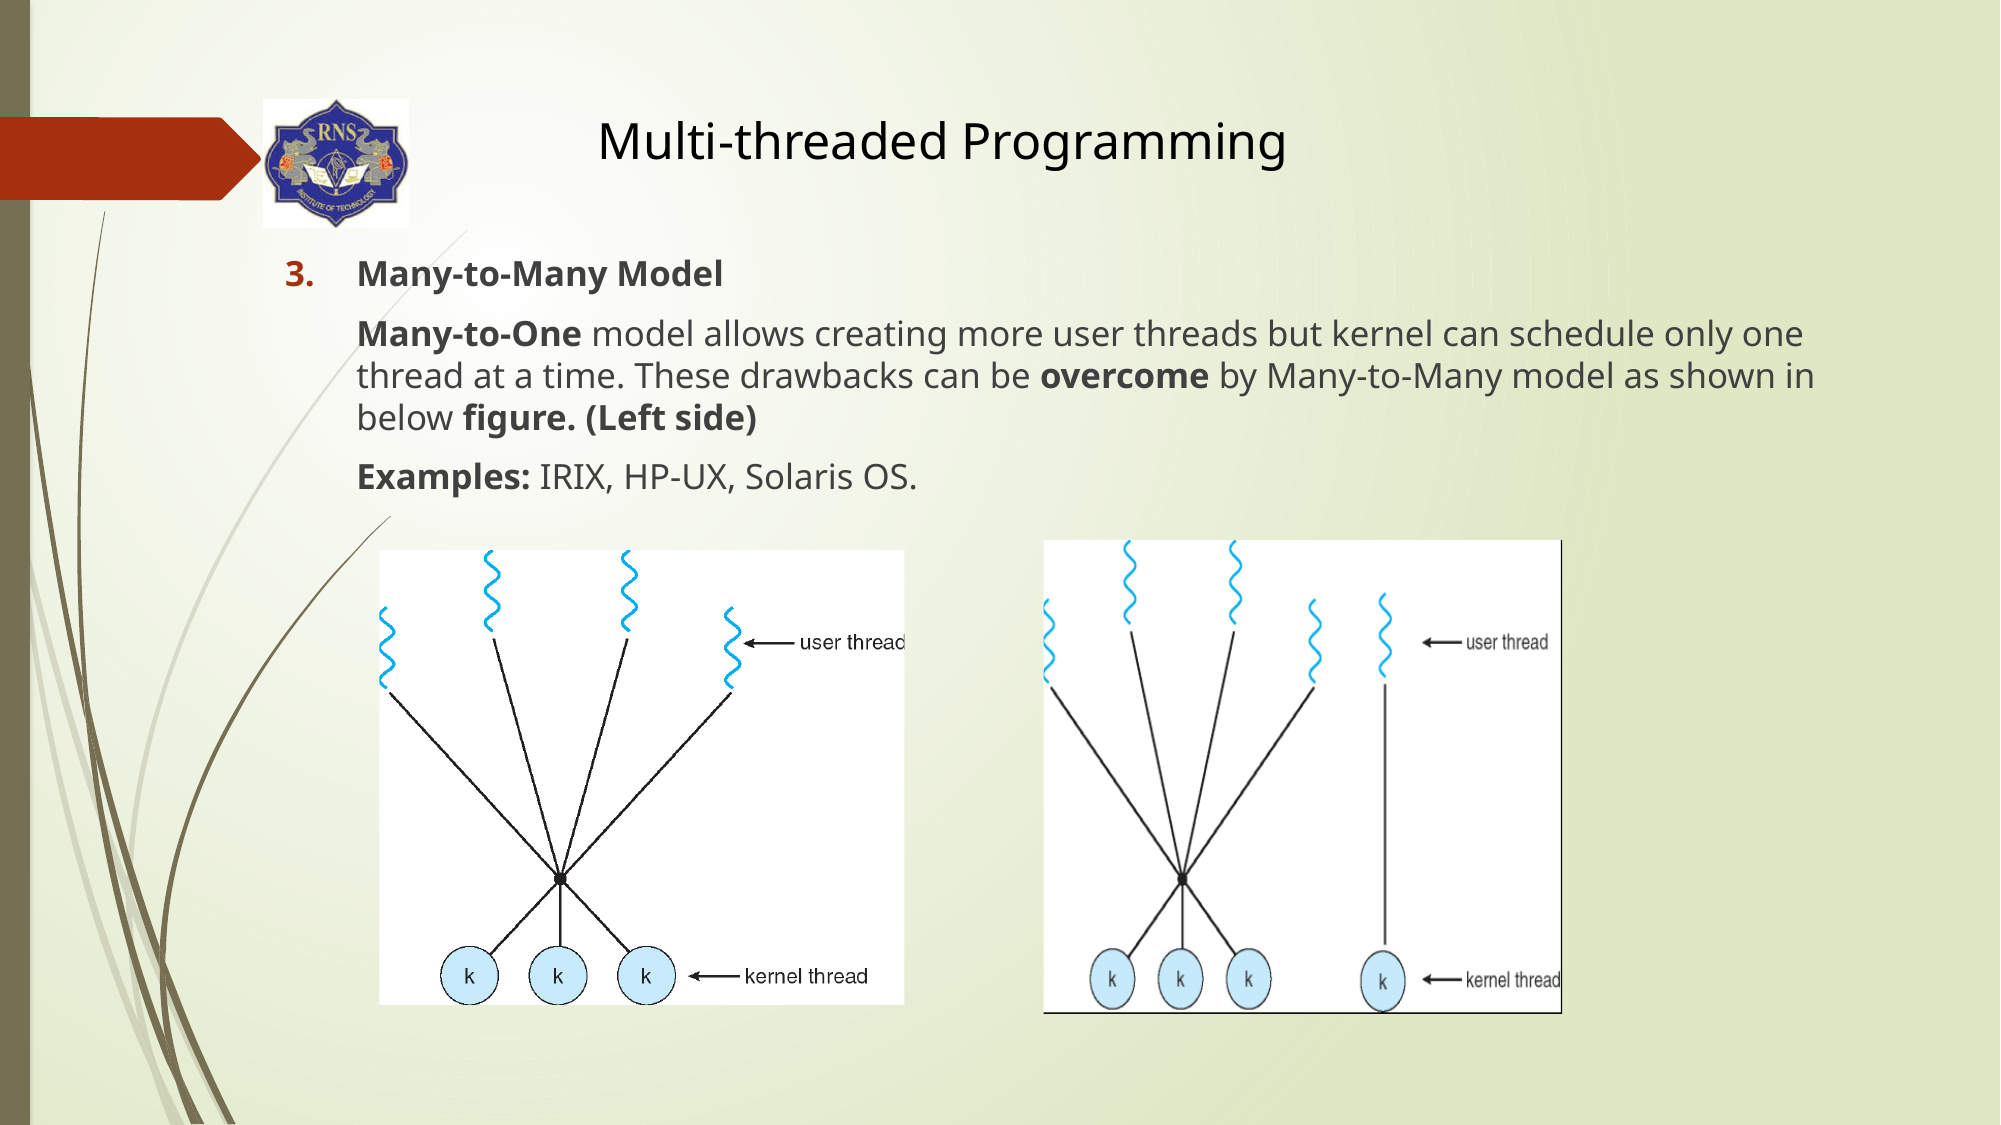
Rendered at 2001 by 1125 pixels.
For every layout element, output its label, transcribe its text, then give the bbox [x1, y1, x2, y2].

picture [378, 550, 905, 1006]
picture [1043, 539, 1563, 1014]
title Multi-threaded Programming [411, 102, 1888, 186]
picture [263, 98, 409, 228]
list Many-to-Many Model Many-to-One model allows creating more user threads but kernel can schedule only one thread at a time. These drawbacks can be overcome by Many-to-Many model as shown in below figure. (Left side) Examples: IRIX, HP-UX, Solaris OS. [270, 186, 1888, 506]
